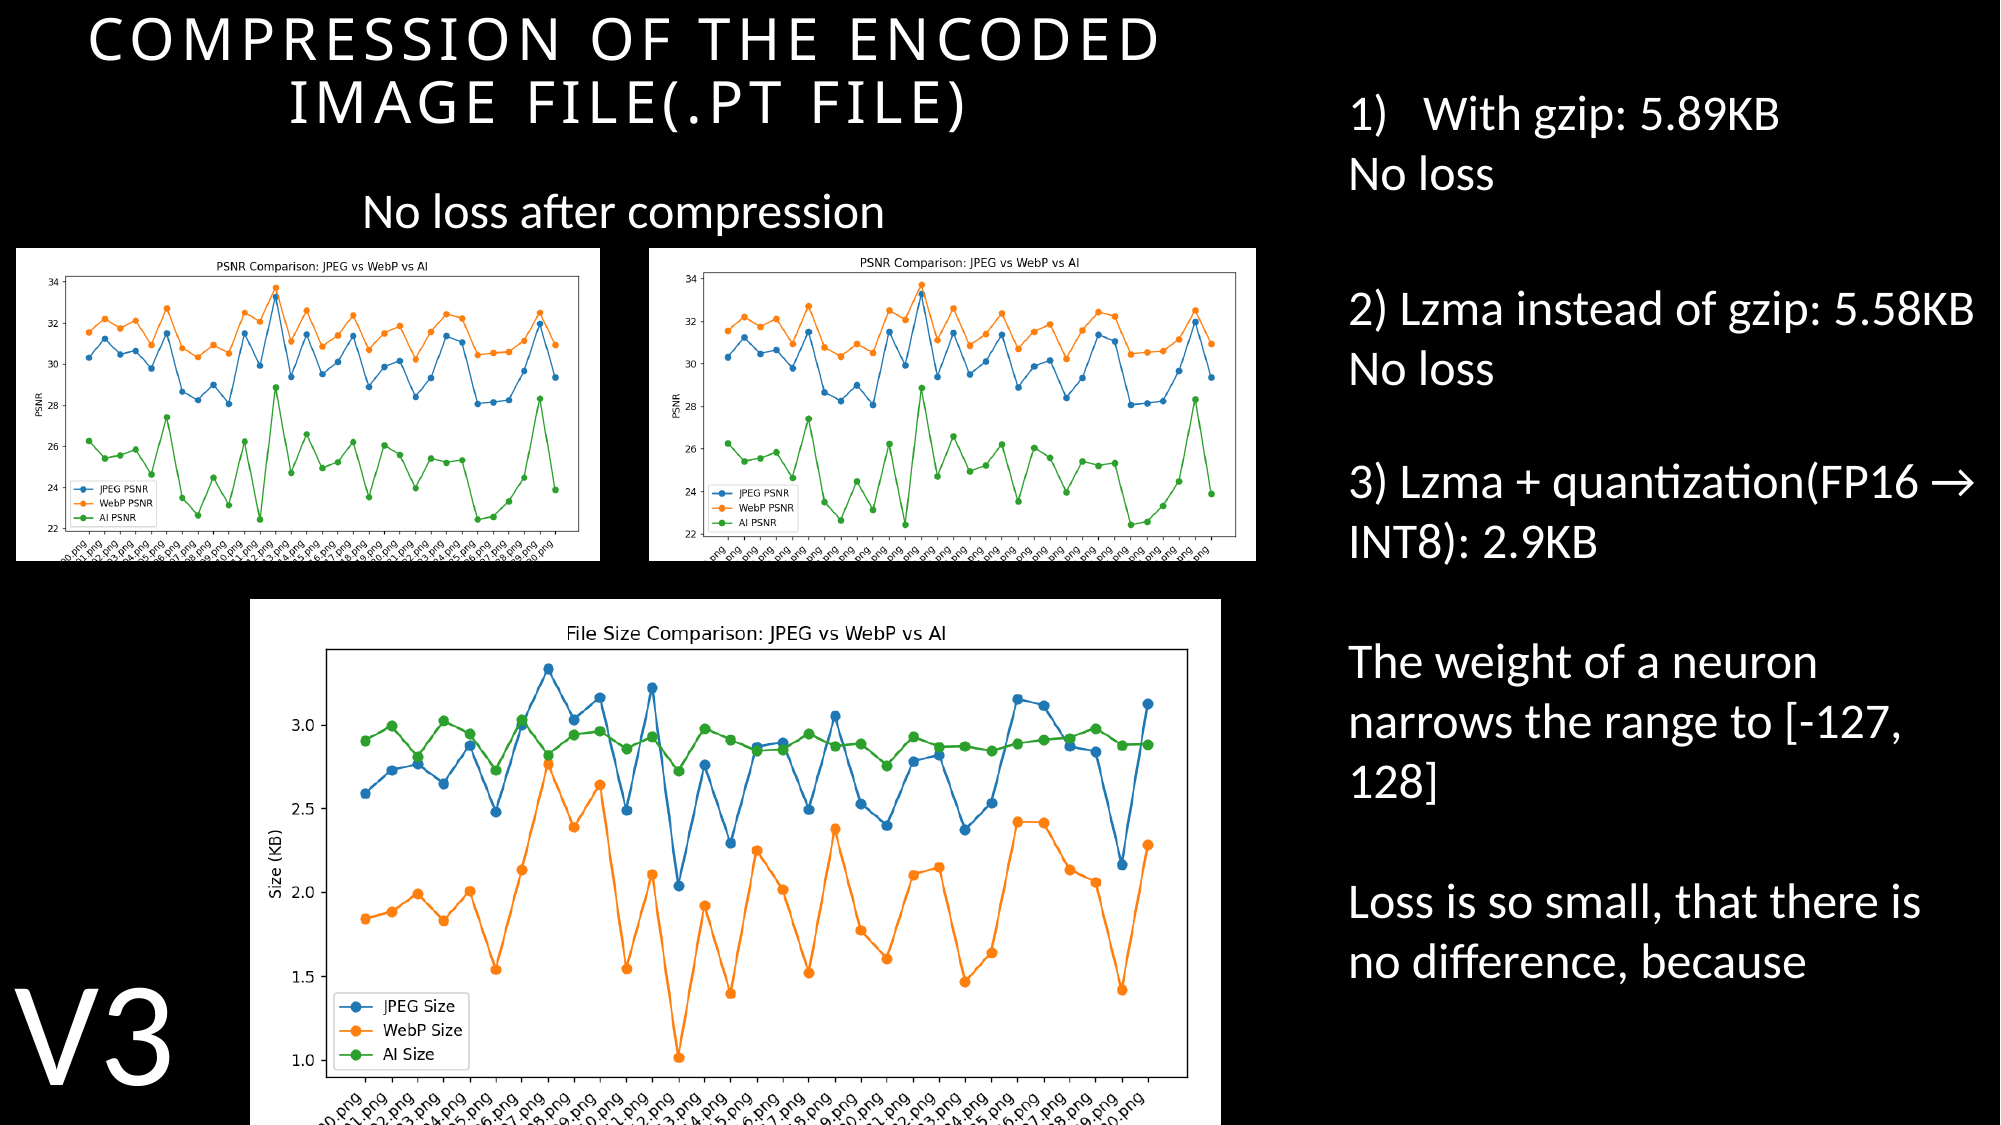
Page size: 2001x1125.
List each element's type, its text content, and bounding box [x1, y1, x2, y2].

text_box V3 [0, 928, 250, 1123]
text_box No loss after compression [347, 171, 909, 247]
text_box With gzip: 5.89KB No loss [1333, 72, 1816, 208]
picture [15, 247, 601, 561]
text_box 3) Lzma + quantization(FP16 → INT8): 2.9KB The weight of a neuron narrows the range to [-127, 128] Loss is so small, that there is no difference, because [1333, 441, 2000, 996]
text_box 2) Lzma instead of gzip: 5.58KB No loss [1333, 268, 2000, 403]
picture [649, 247, 1256, 561]
picture [250, 598, 1222, 1125]
text_box Compression of the encoded image file(.pt file) [0, 21, 1256, 125]
